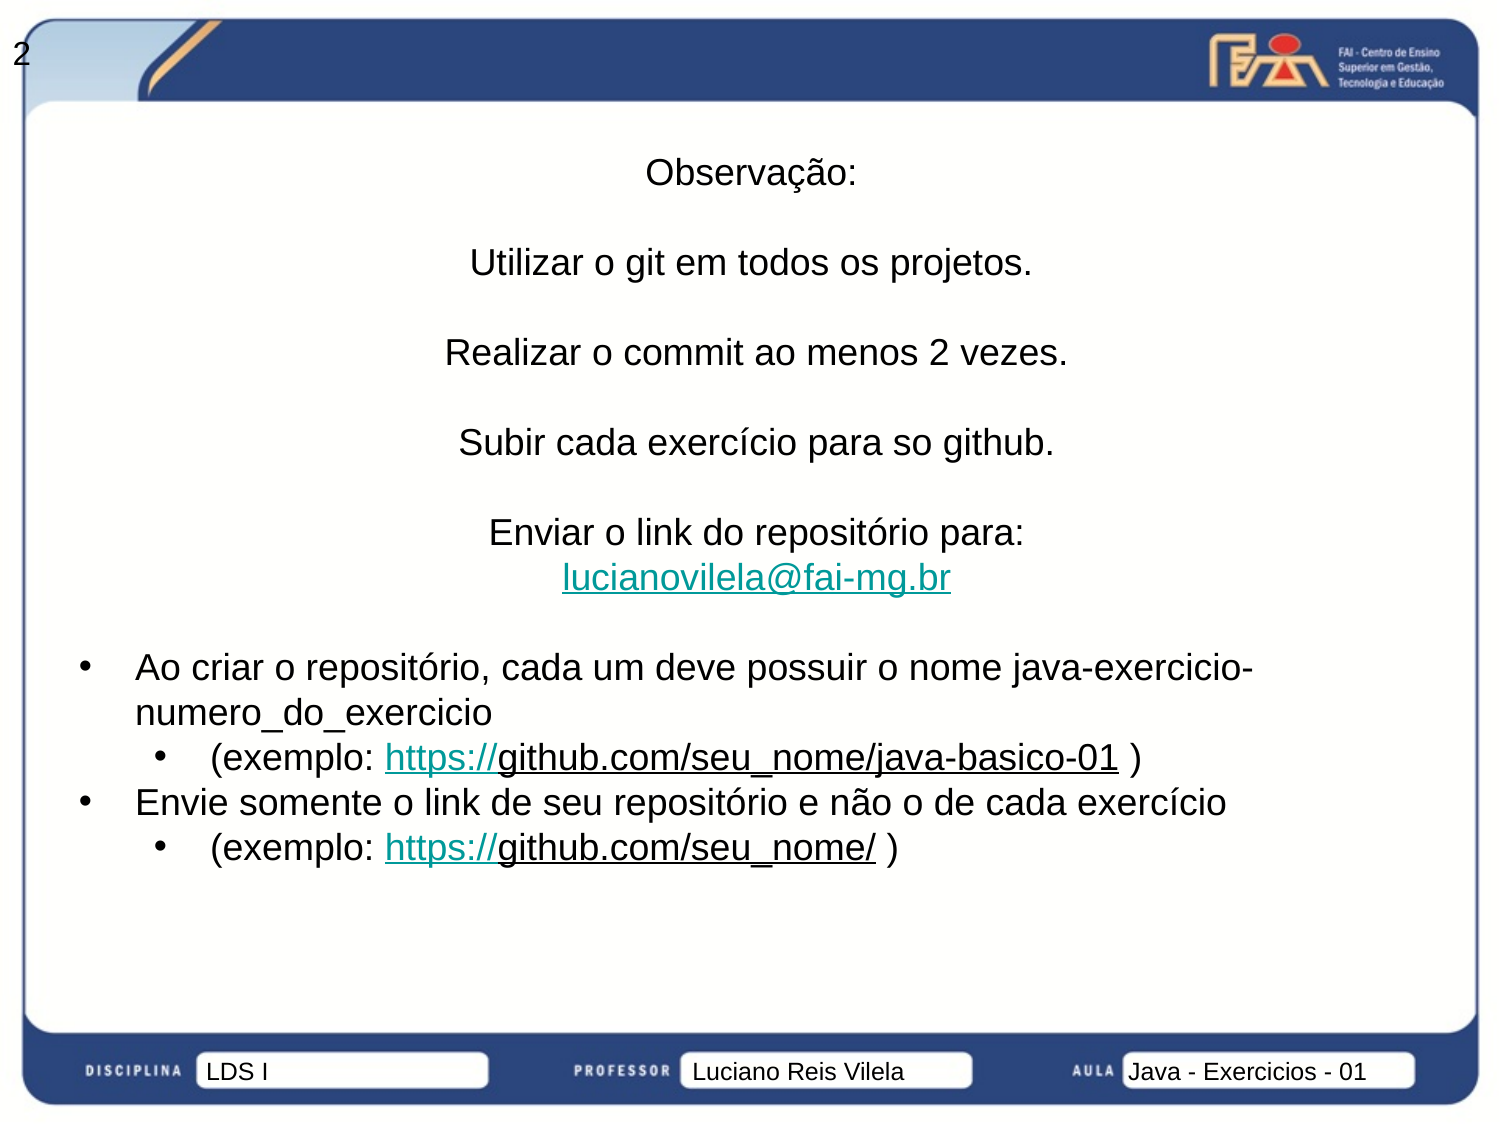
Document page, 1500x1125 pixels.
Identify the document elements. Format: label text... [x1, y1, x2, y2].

picture [0, 0, 1500, 1125]
text_box Observação: Utilizar o git em todos os projetos. Realizar o commit ao menos 2 vezes. Subir cada exercício para so github. Enviar o link do repositório para: lucianovilela@fai-mg.br Ao criar o repositório, cada um deve possuir o nome java-exercicio-numero_do_exercicio (exemplo: https://github.com/seu_nome/java-basico-01 ) Envie somente o link de seu repositório e não o de cada exercício (exemplo: https://github.com/seu_nome/ ) [64, 140, 1450, 875]
